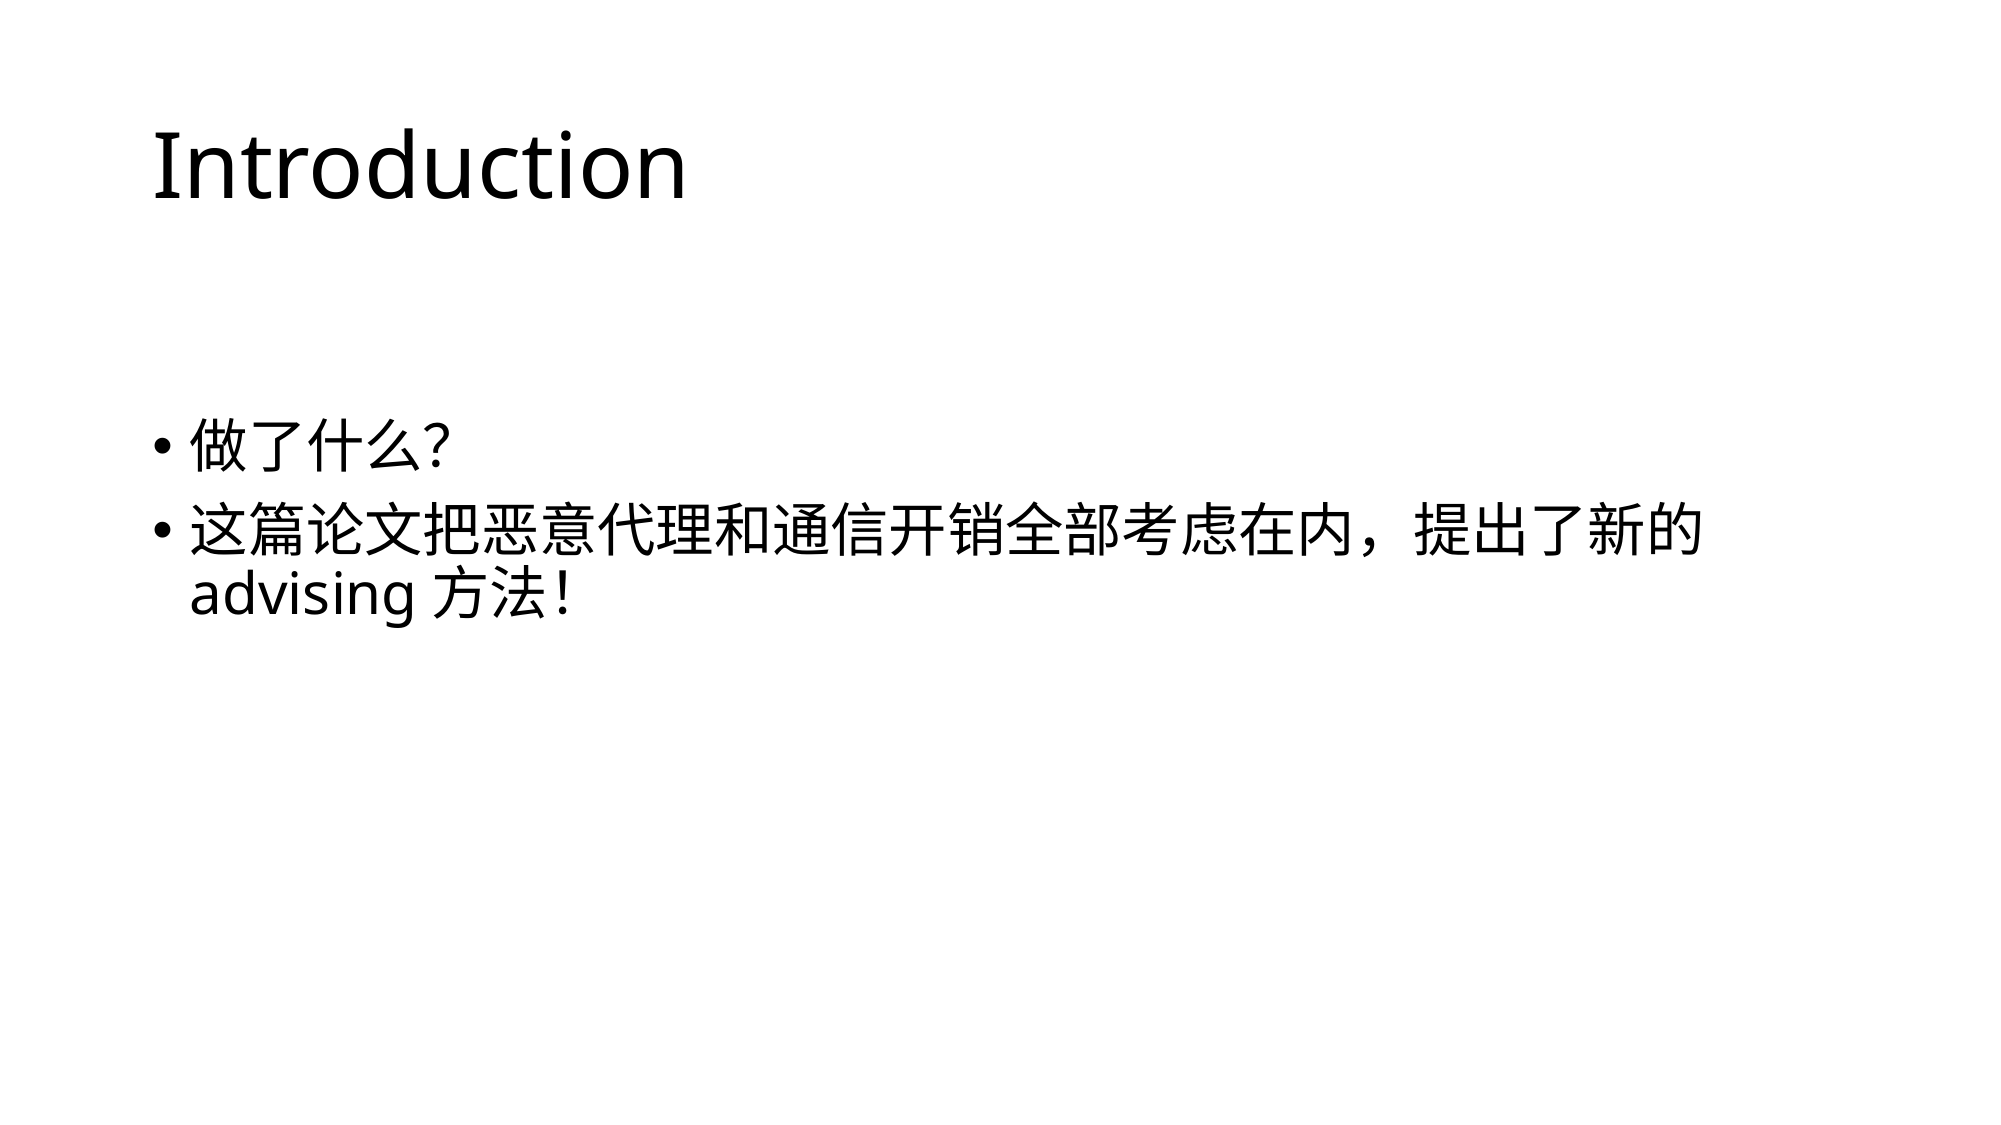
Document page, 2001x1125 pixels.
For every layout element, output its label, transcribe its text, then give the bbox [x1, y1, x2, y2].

title Introduction [137, 59, 1863, 278]
list 做了什么？ 这篇论文把恶意代理和通信开销全部考虑在内，提出了新的advising方法！ [137, 409, 1863, 1014]
